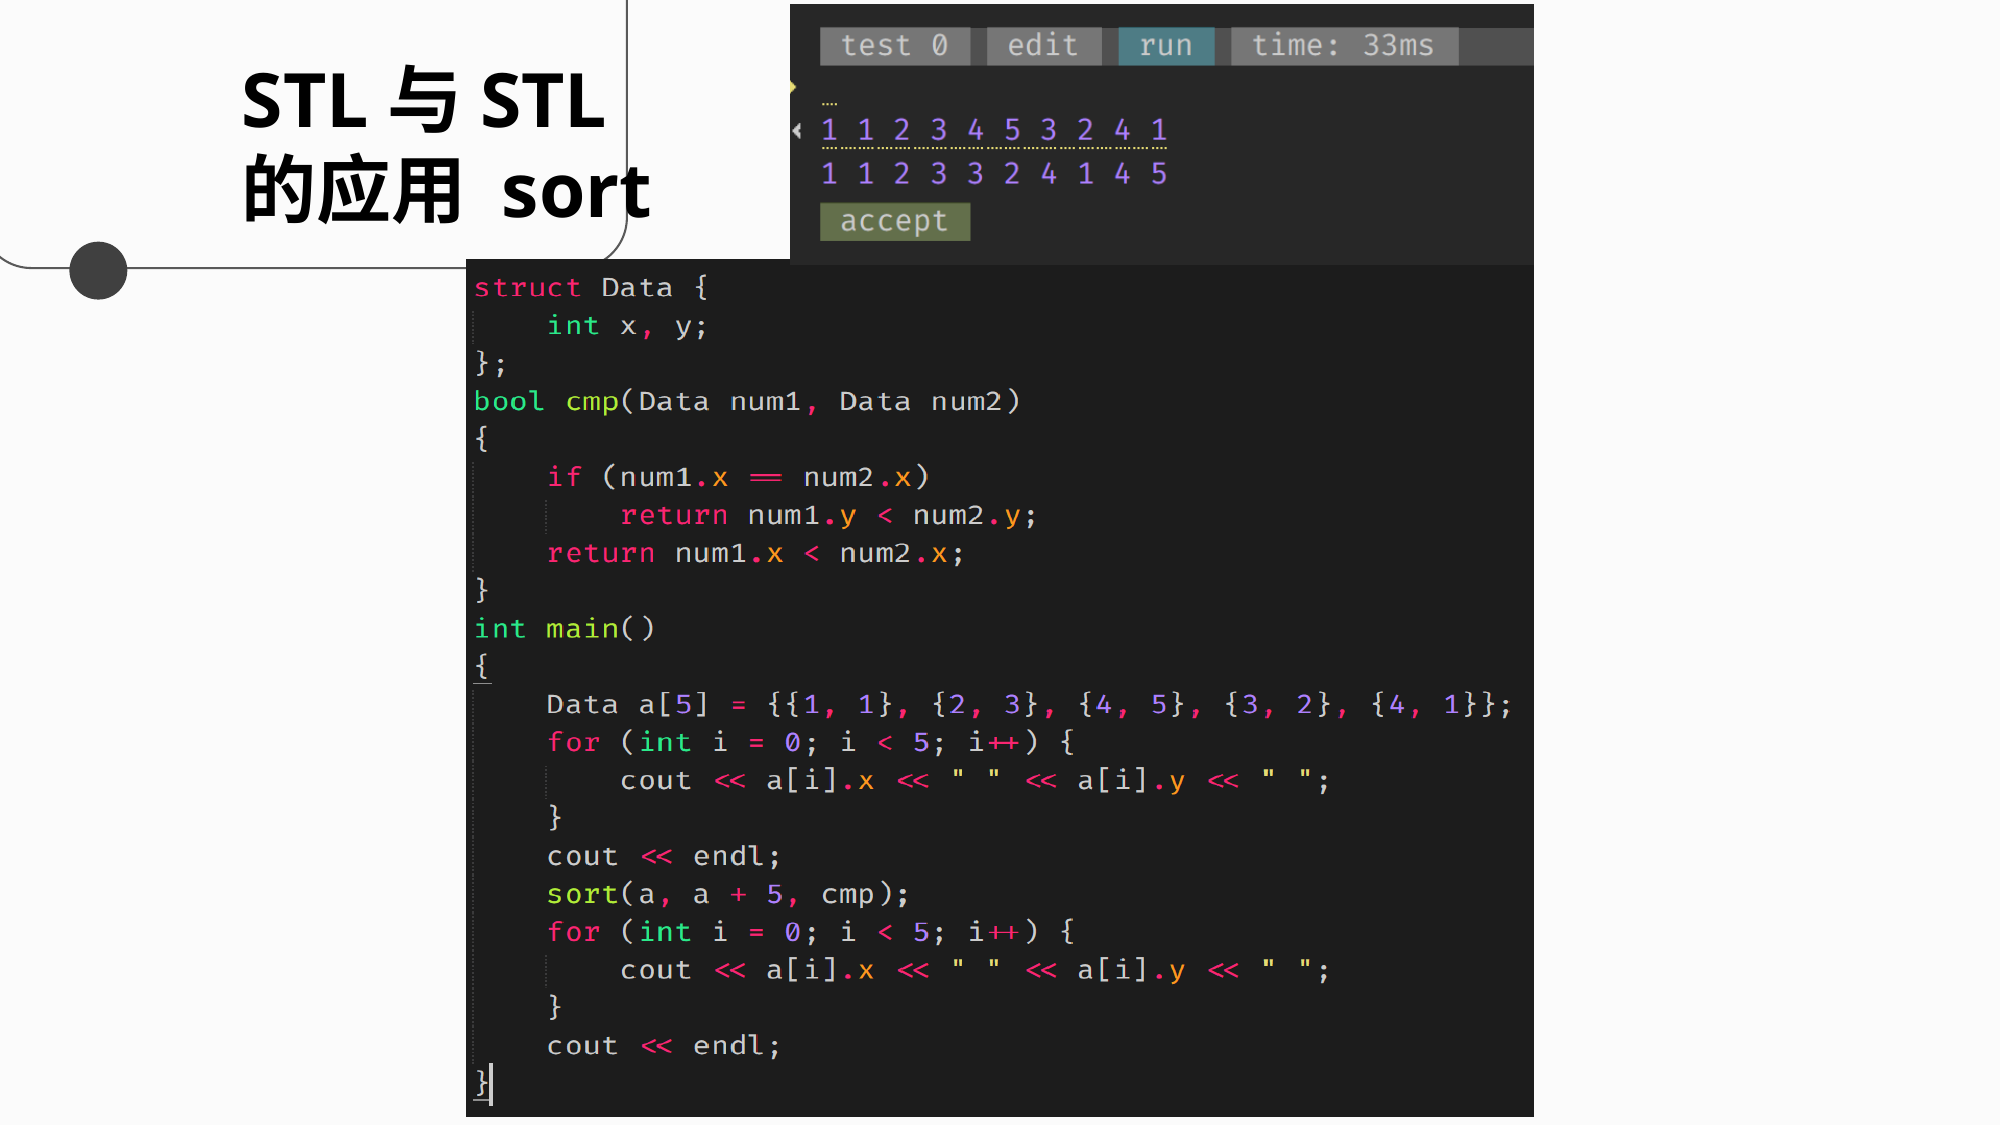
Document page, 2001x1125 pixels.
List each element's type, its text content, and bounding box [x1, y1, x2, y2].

text_box [0, 0, 628, 270]
text_box STL与STL 的应用 sort [227, 44, 667, 240]
picture [466, 4, 1534, 1117]
text_box [68, 240, 129, 301]
